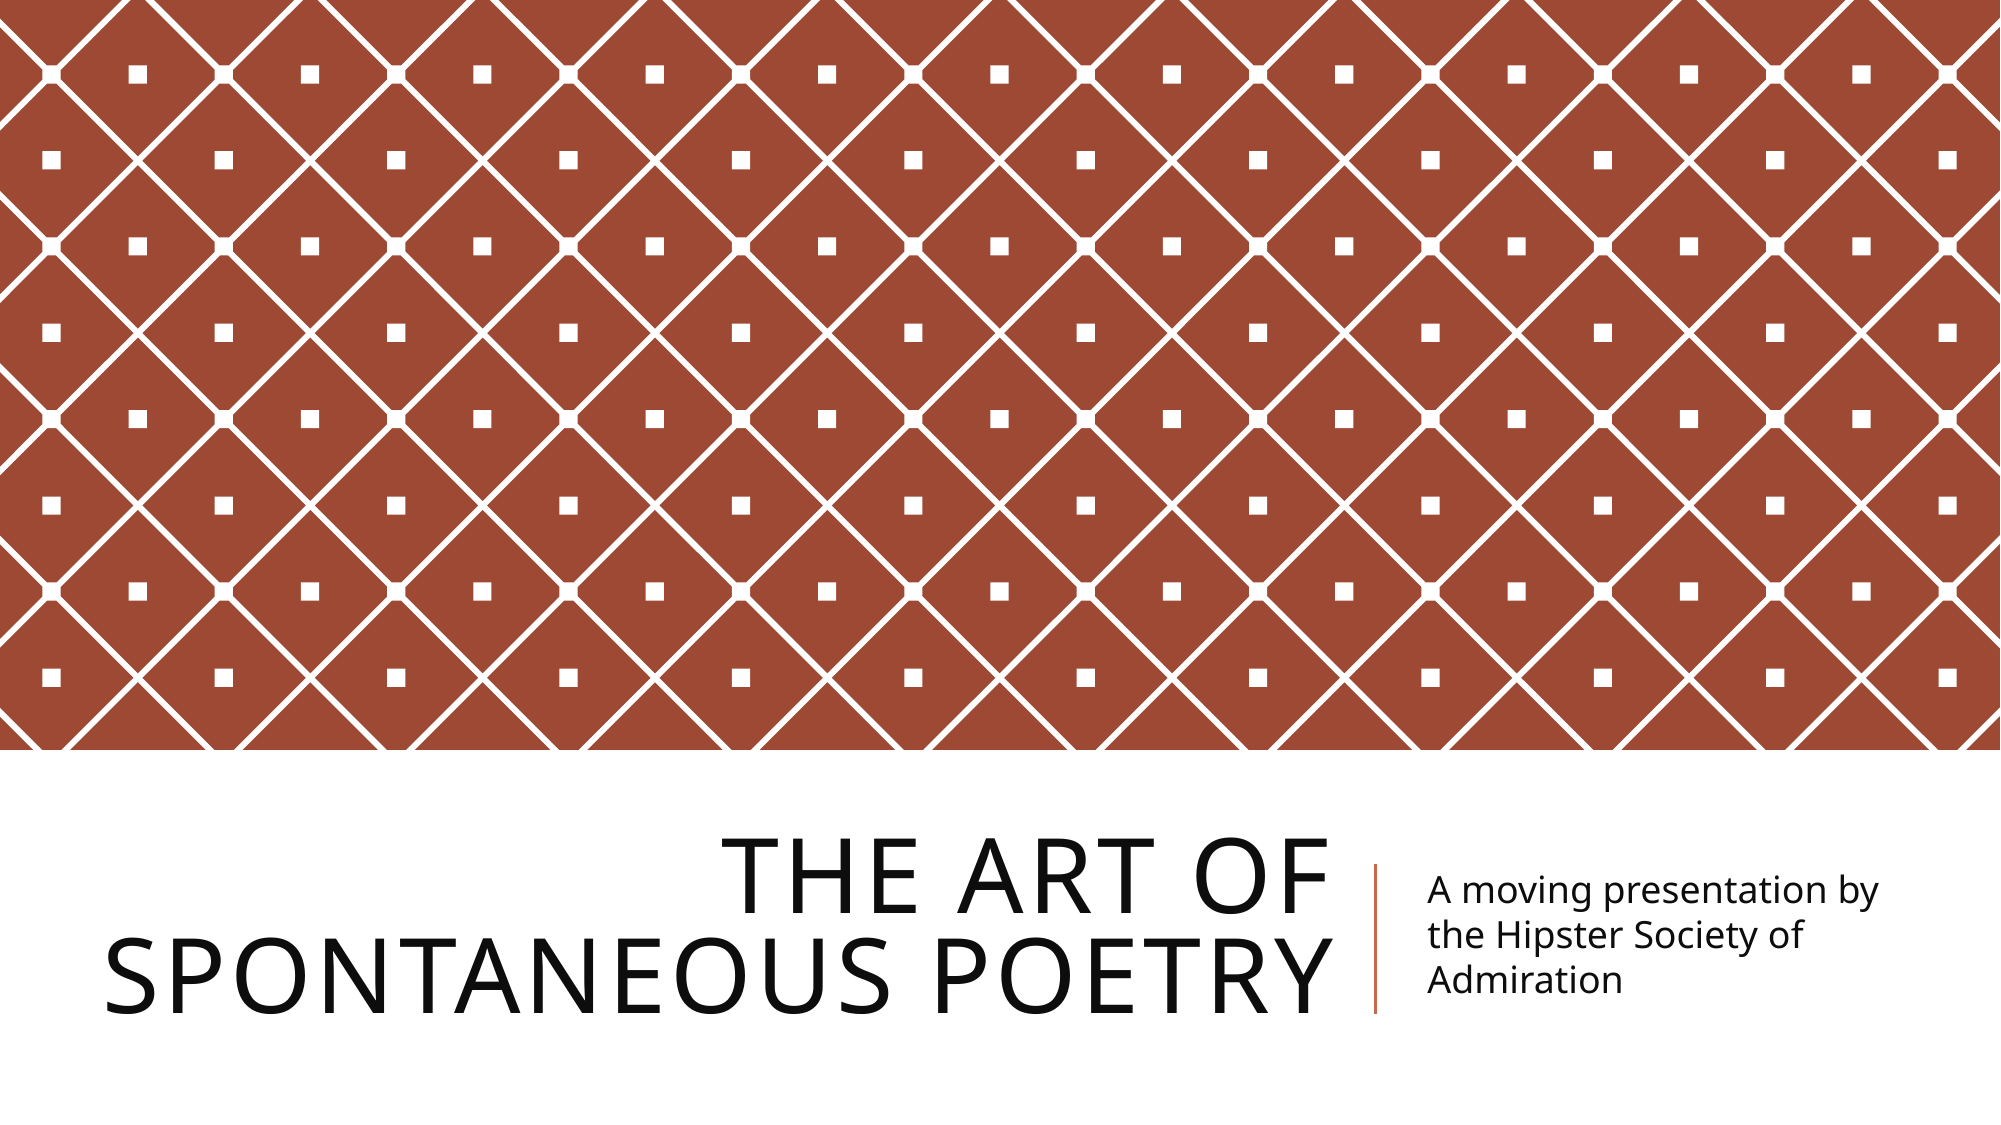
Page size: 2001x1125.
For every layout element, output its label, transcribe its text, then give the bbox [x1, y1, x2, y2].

subtitle A moving presentation by the Hipster Society of Admiration [1412, 813, 1938, 1054]
title The Art of spontaneous poetry [75, 813, 1350, 1054]
